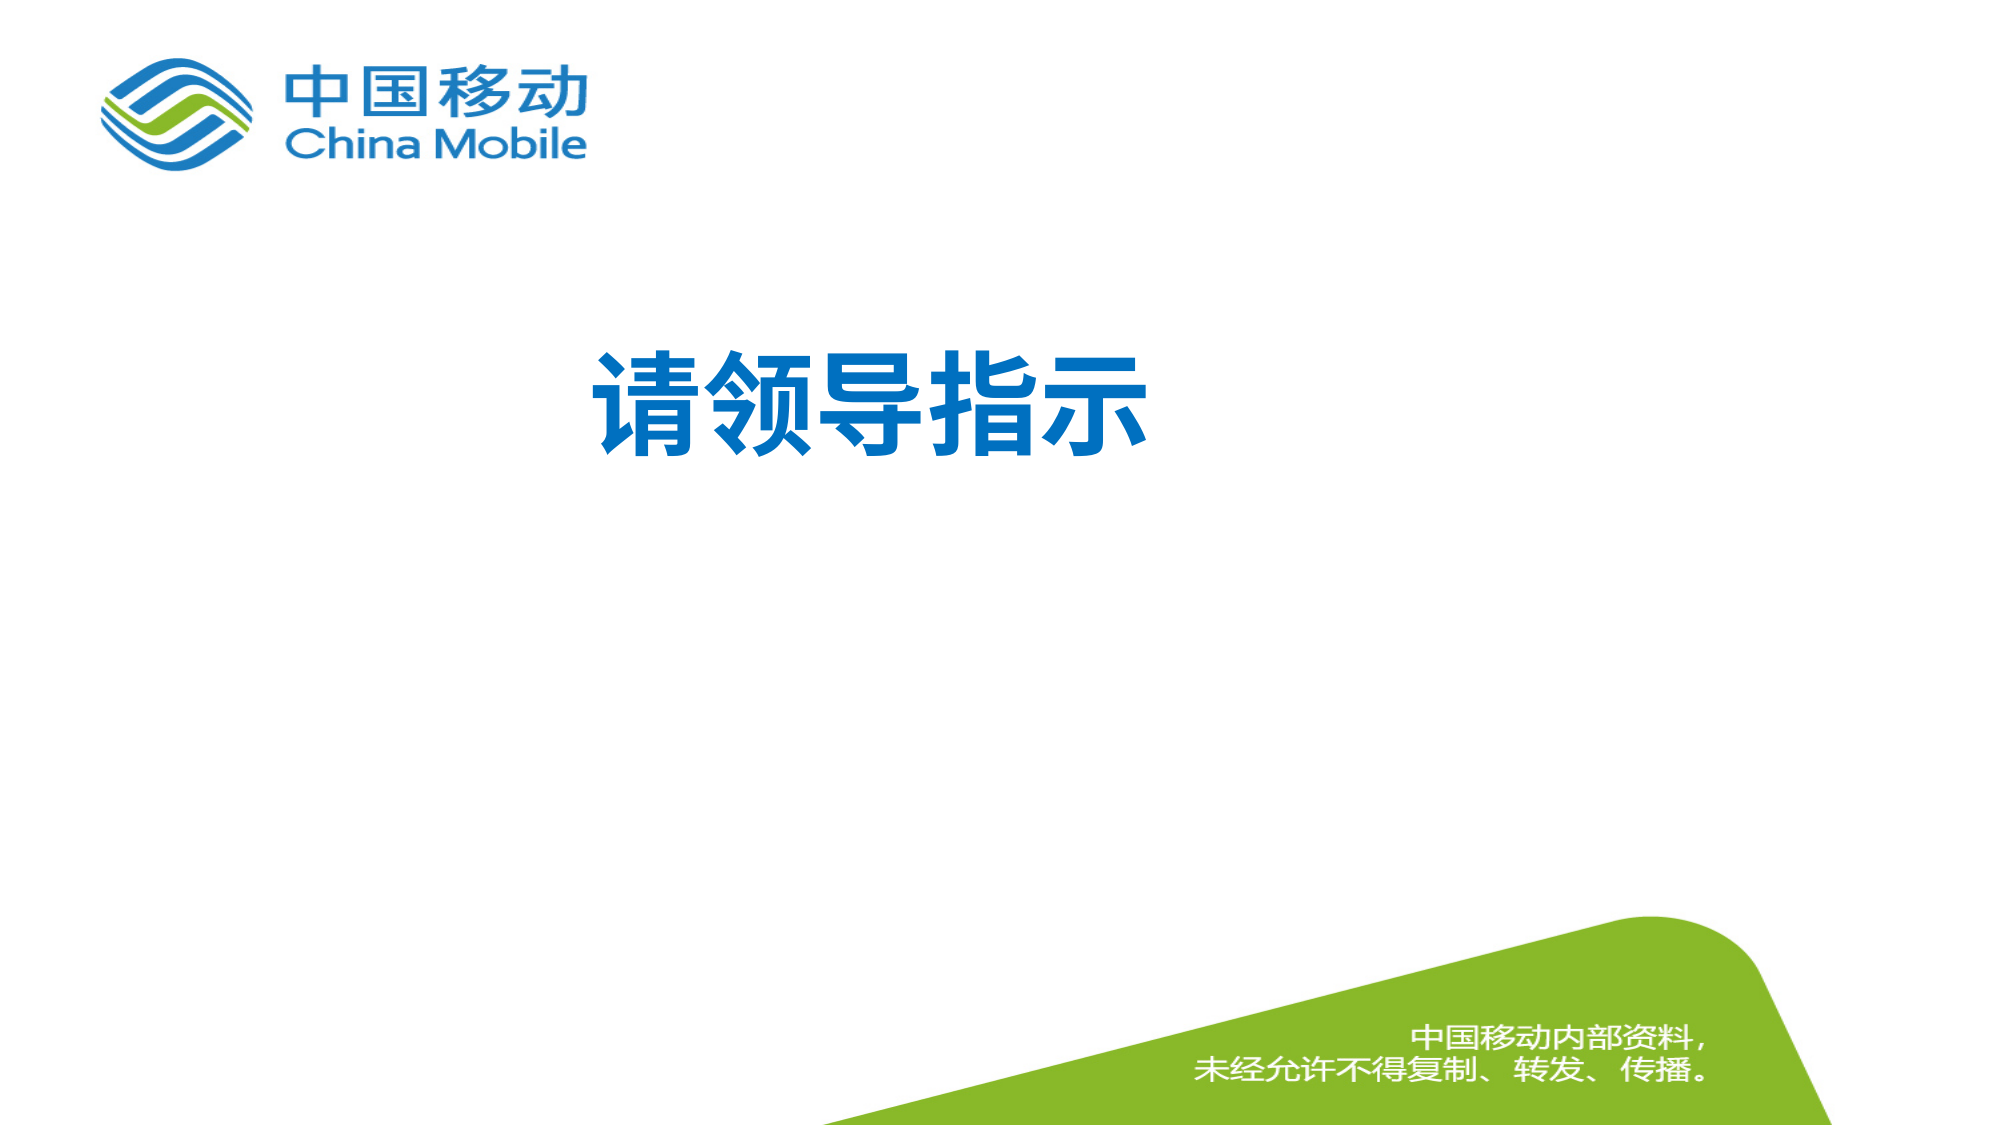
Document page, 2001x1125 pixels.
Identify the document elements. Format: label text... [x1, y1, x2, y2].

picture [0, 0, 2000, 1125]
text_box 请领导指示 [574, 326, 1331, 476]
